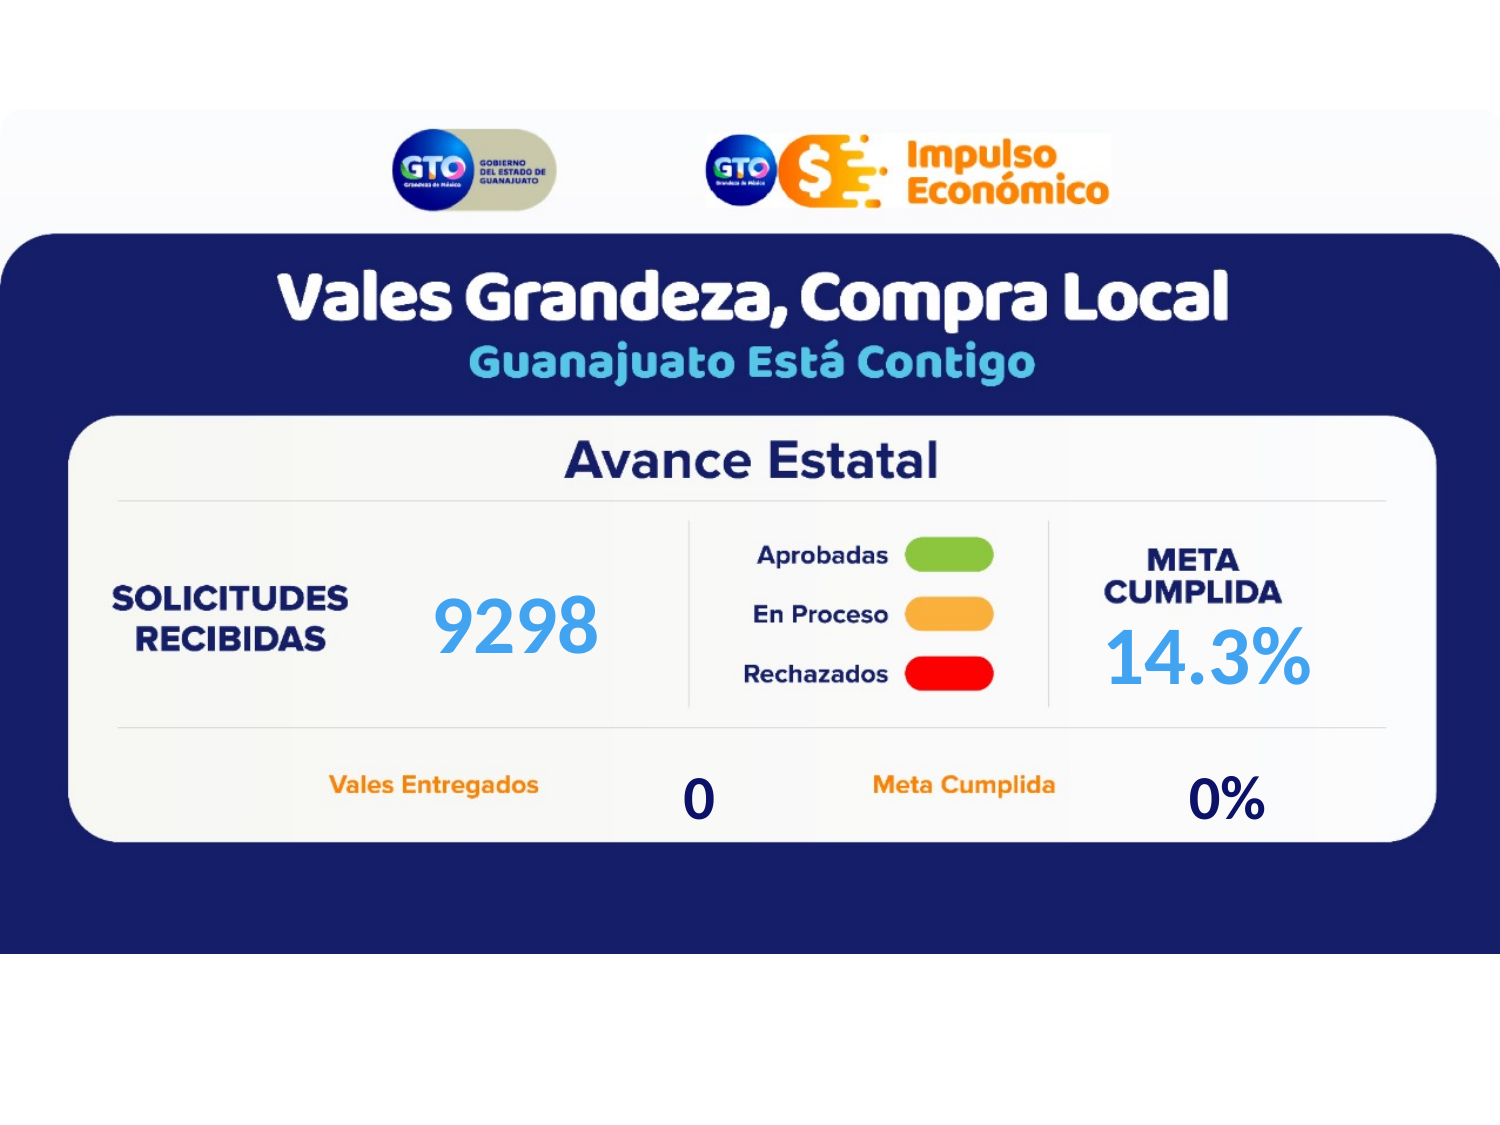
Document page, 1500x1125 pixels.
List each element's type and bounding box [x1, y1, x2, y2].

picture [0, 109, 1500, 954]
